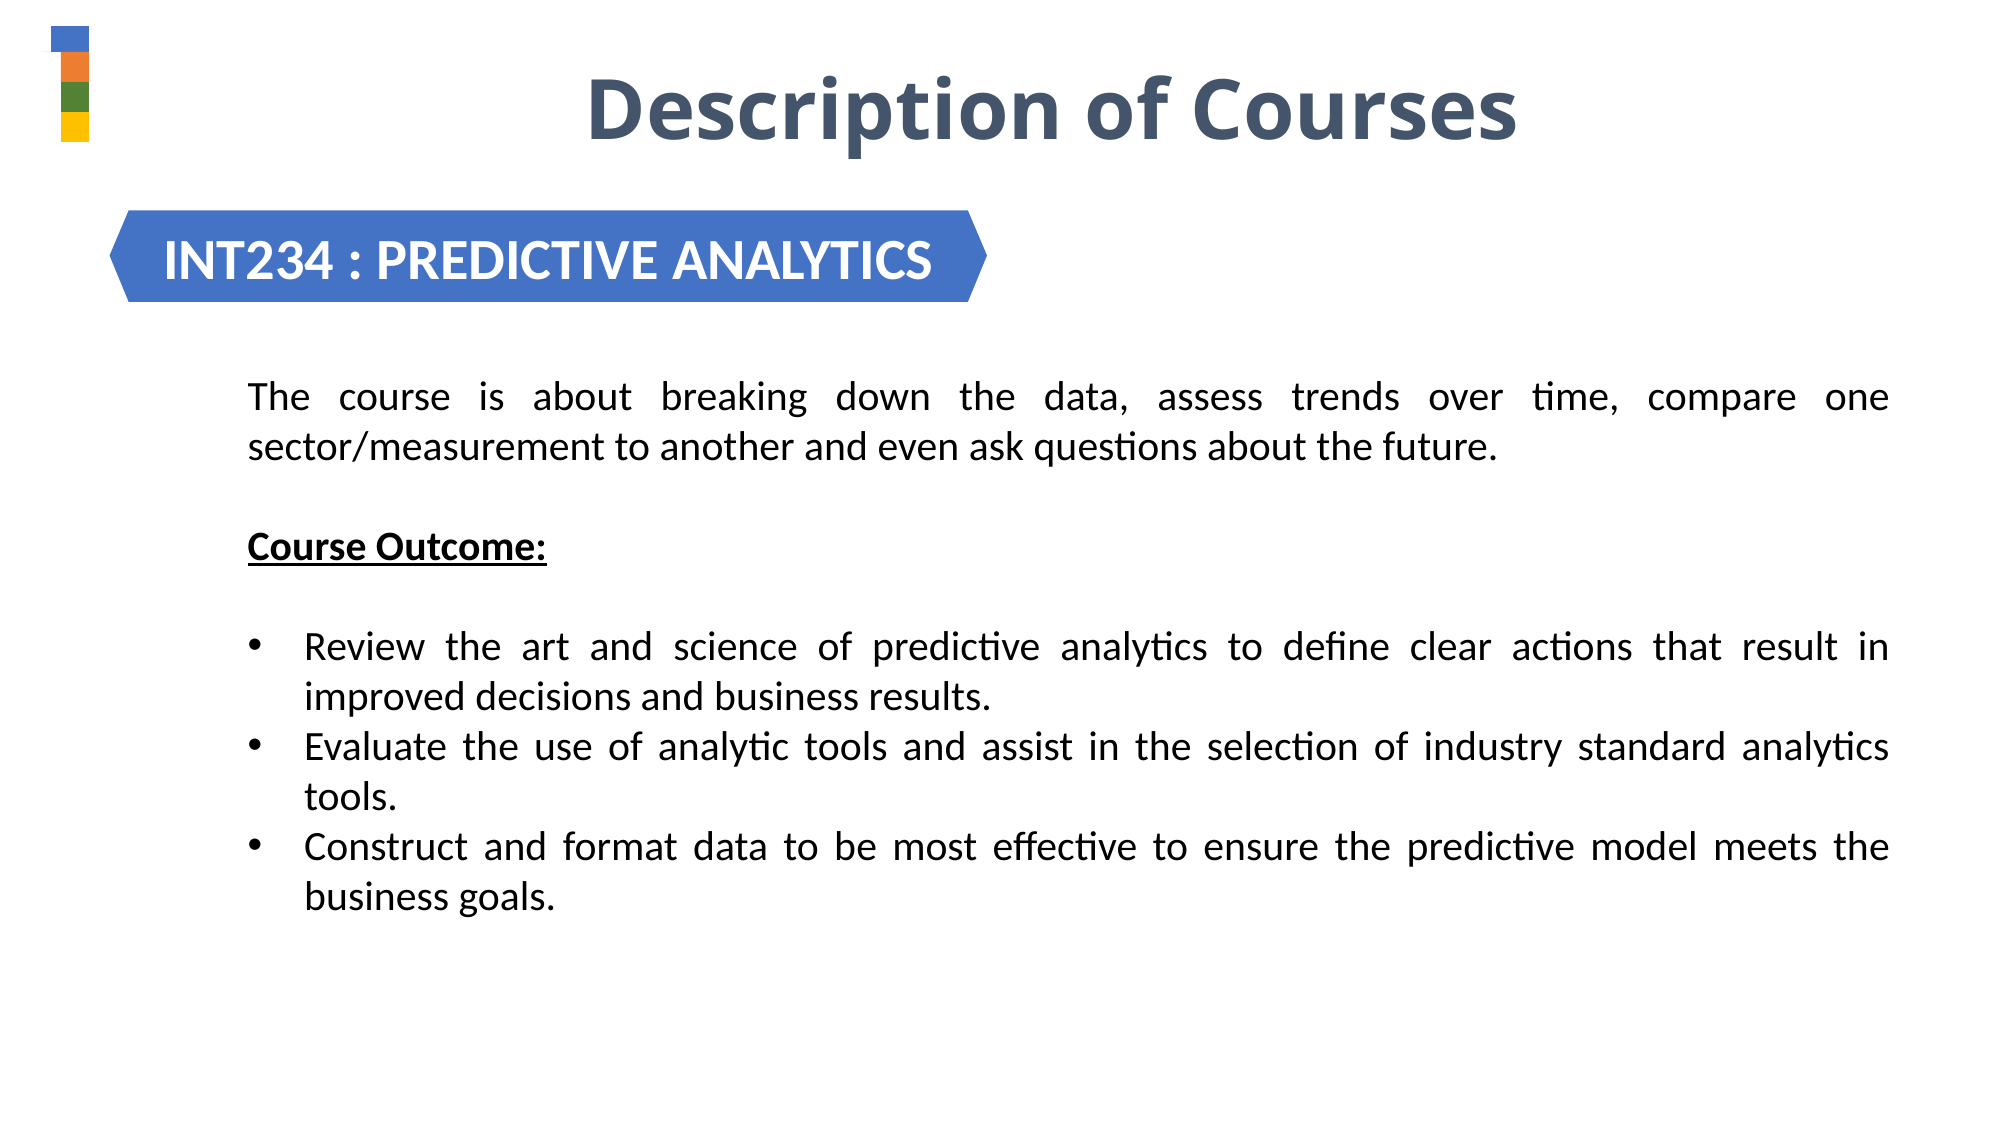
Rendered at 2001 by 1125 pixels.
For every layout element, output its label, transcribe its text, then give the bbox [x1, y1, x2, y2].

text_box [41, 26, 90, 142]
text_box Description of Courses [569, 48, 1535, 164]
text_box INT234 : PREDICTIVE ANALYTICS [109, 210, 987, 302]
text_box The course is about breaking down the data, assess trends over time, compare one sector/measurement to another and even ask questions about the future. Course Outcome: Review the art and science of predictive analytics to define clear actions that result in improved decisions and business results. Evaluate the use of analytic tools and assist in the selection of industry standard analytics tools. Construct and format data to be most effective to ensure the predictive model meets the business goals. [158, 361, 1906, 927]
